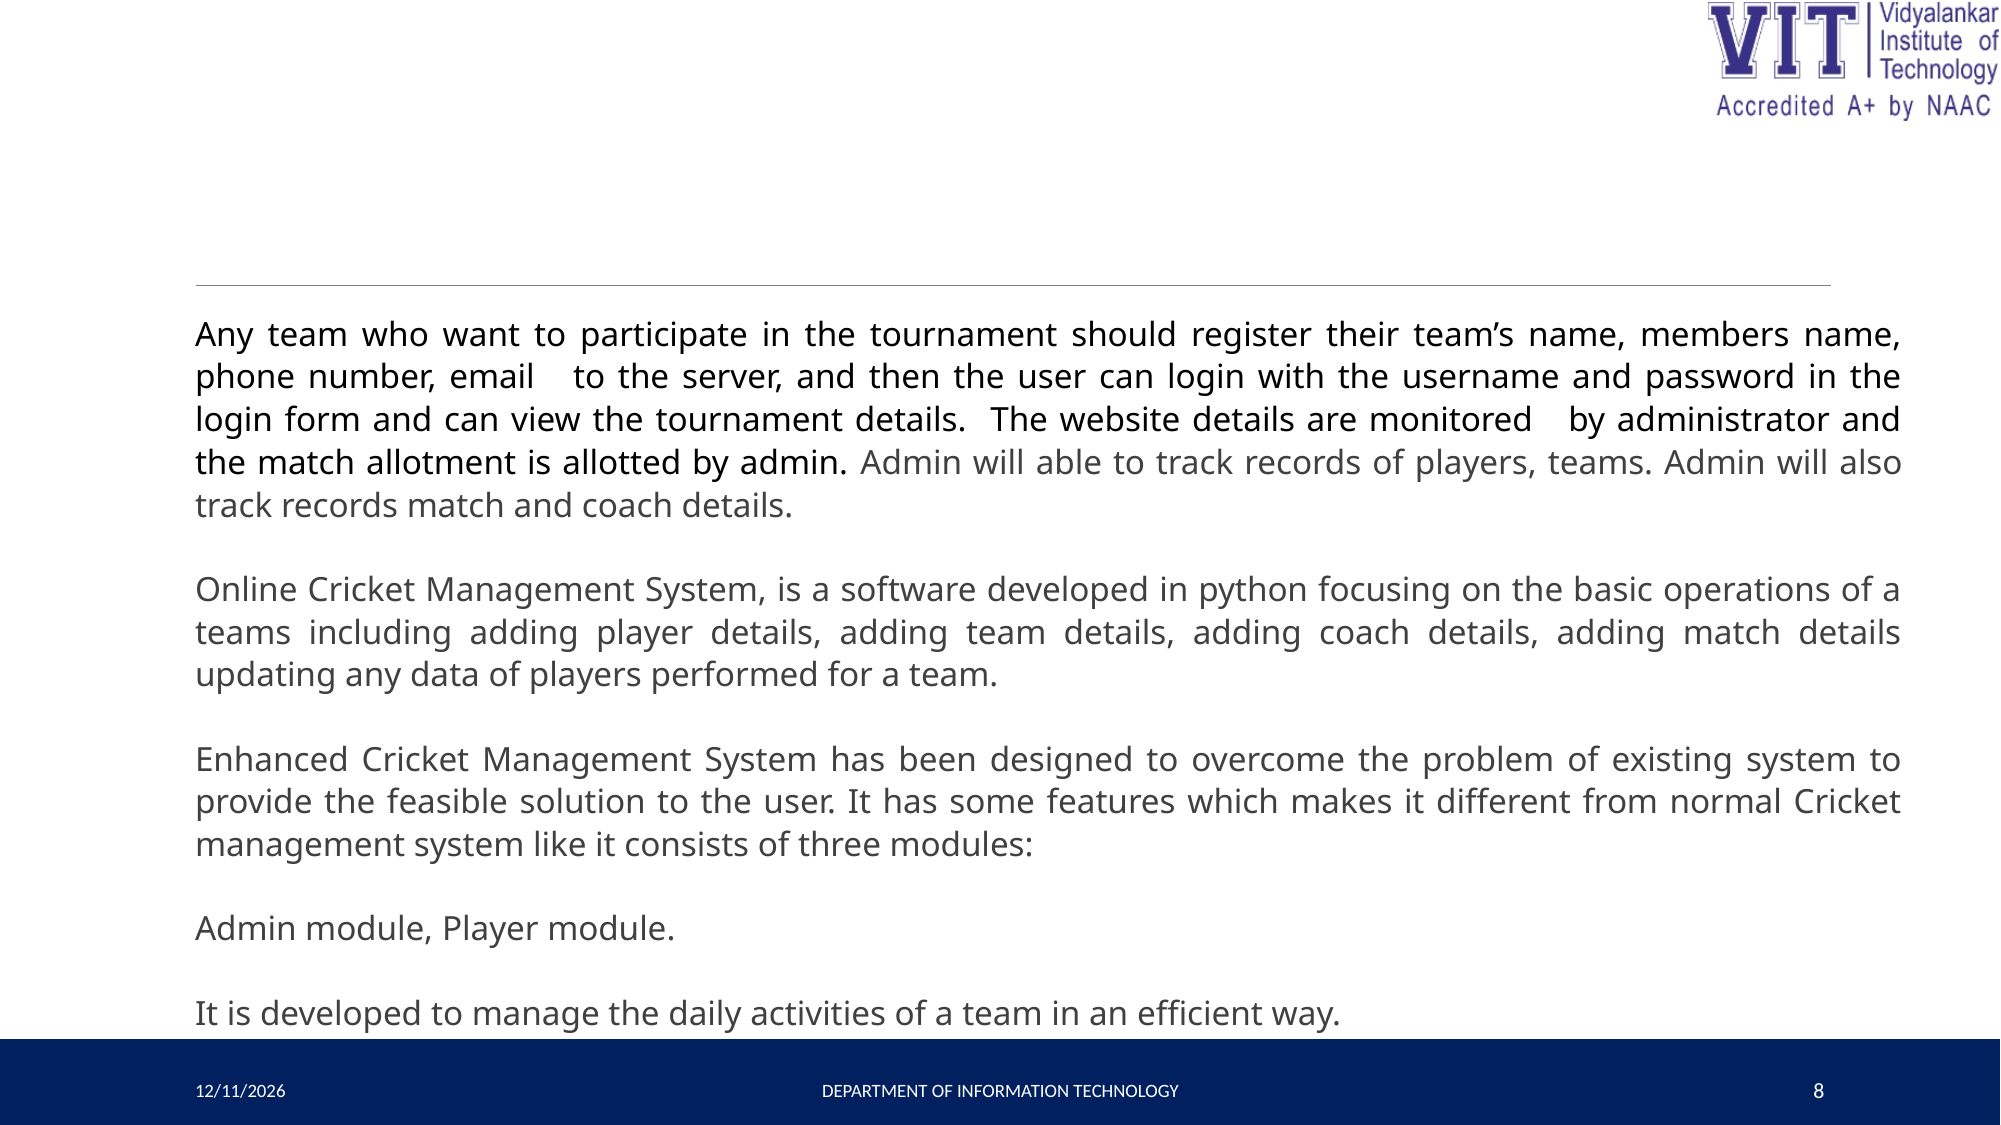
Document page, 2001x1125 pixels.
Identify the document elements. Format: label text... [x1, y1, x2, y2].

list Any team who want to participate in the tournament should register their team’s name, members name, phone number, email to the server, and then the user can login with the username and password in the login form and can view the tournament details. The website details are monitored by administrator and the match allotment is allotted by admin. Admin will able to track records of players, teams. Admin will also track records match and coach details. Online Cricket Management System, is a software developed in python focusing on the basic operations of a teams including adding player details, adding team details, adding coach details, adding match details updating any data of players performed for a team. Enhanced Cricket Management System has been designed to overcome the problem of existing system to provide the feasible solution to the user. It has some features which makes it different from normal Cricket management system like it consists of three modules: Admin module, Player module. It is developed to manage the daily activities of a team in an efficient way. [180, 302, 1905, 991]
picture [1708, 2, 1999, 121]
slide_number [180, 1059, 586, 1120]
footer Department of Information Technology [604, 1059, 1396, 1120]
slide_number 8 [1624, 1059, 1840, 1120]
